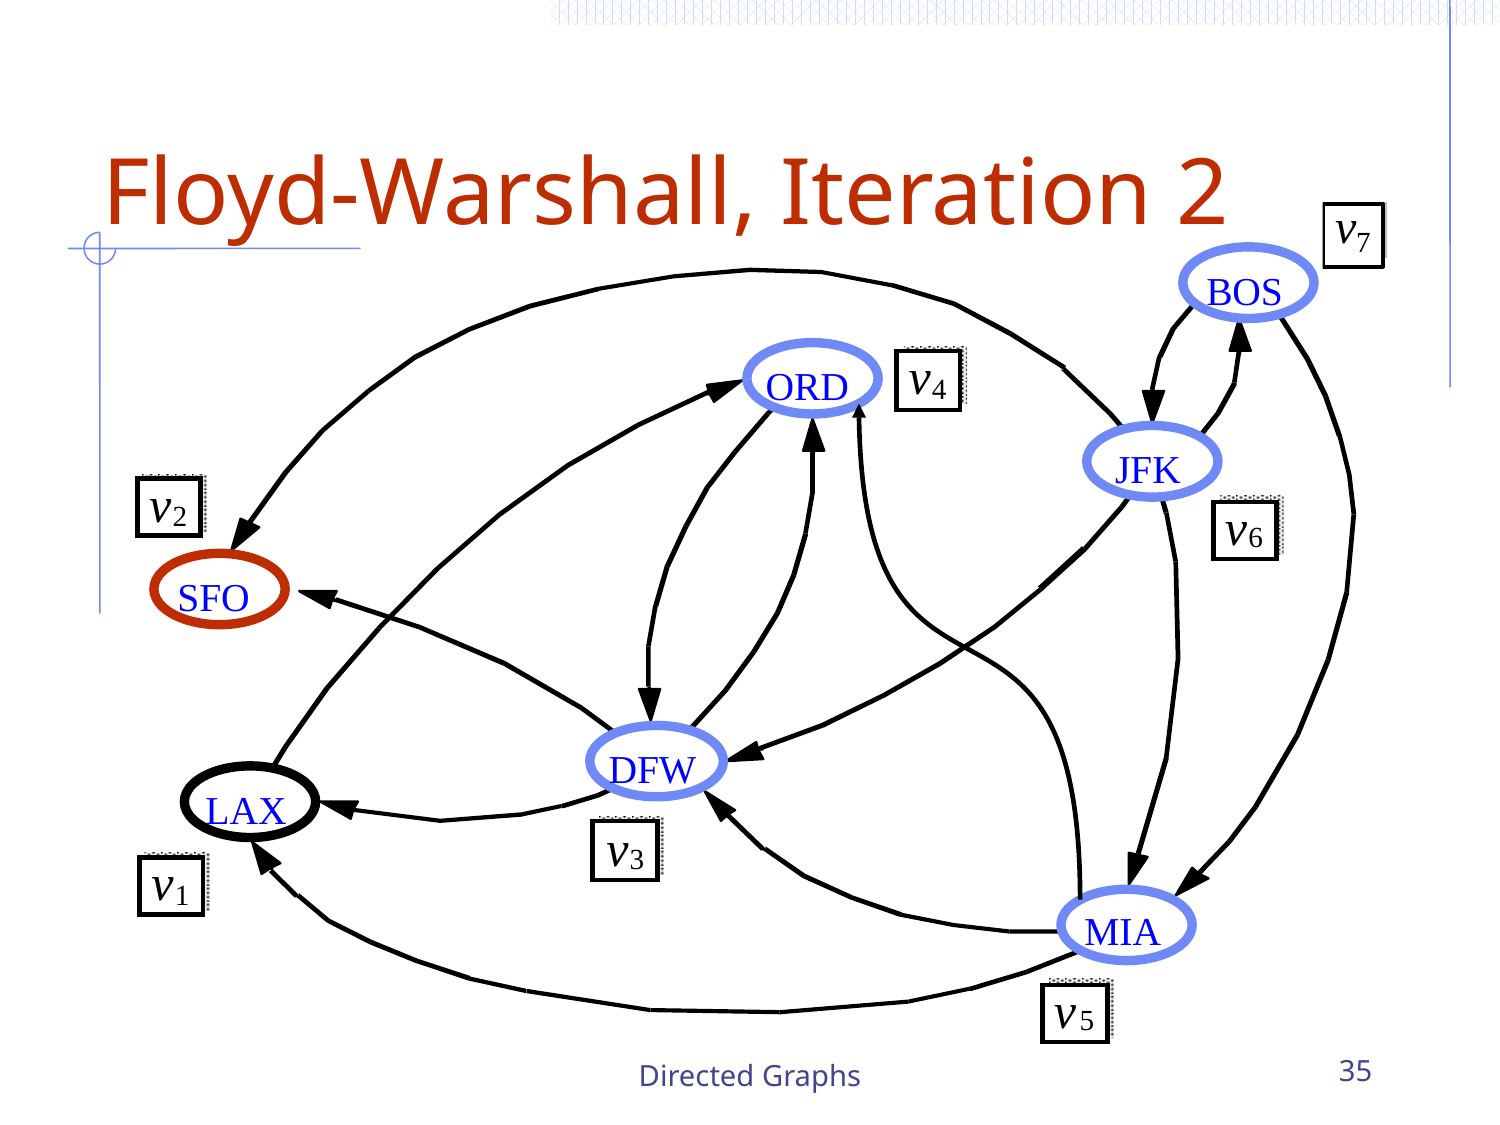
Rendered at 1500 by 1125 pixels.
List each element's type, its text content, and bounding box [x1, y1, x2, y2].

text_box [589, 725, 722, 790]
text_box [597, 274, 675, 291]
text_box [763, 846, 806, 879]
text_box MIA [1084, 905, 1162, 954]
text_box 1 [174, 876, 190, 912]
text_box 2 [172, 497, 188, 533]
text_box [419, 625, 506, 666]
text_box [804, 874, 853, 900]
text_box v [908, 344, 931, 405]
text_box [231, 518, 260, 551]
text_box [137, 478, 201, 536]
text_box [415, 327, 471, 359]
text_box [581, 706, 617, 734]
text_box [1010, 929, 1062, 934]
text_box [1042, 984, 1108, 1042]
text_box [437, 512, 501, 570]
text_box [1159, 497, 1169, 512]
text_box [1304, 356, 1329, 397]
text_box [1086, 425, 1219, 498]
text_box [1213, 502, 1277, 560]
title Floyd-Warshall, Iteration 2 [87, 62, 1363, 251]
text_box [1248, 495, 1284, 555]
text_box [1026, 949, 1083, 974]
text_box [529, 286, 600, 309]
text_box [1135, 771, 1166, 855]
text_box [646, 646, 651, 687]
text_box [1142, 391, 1165, 424]
text_box [704, 791, 736, 821]
text_box [900, 912, 954, 928]
text_box [636, 388, 712, 428]
text_box [469, 976, 527, 994]
text_box [1060, 889, 1193, 961]
picture [1322, 199, 1392, 269]
text_box [440, 812, 522, 823]
text_box [1128, 852, 1148, 885]
text_box v [1224, 495, 1248, 556]
text_box [810, 450, 815, 494]
text_box [153, 553, 286, 625]
text_box [1229, 319, 1251, 351]
text_box [320, 801, 358, 819]
text_box [1060, 367, 1113, 415]
text_box [779, 409, 846, 414]
text_box [1232, 350, 1242, 383]
text_box [1120, 495, 1133, 507]
text_box [1077, 978, 1115, 1038]
text_box [174, 852, 211, 911]
text_box [1325, 591, 1350, 660]
text_box [468, 303, 532, 332]
text_box [1163, 512, 1174, 539]
text_box [851, 895, 902, 917]
text_box [896, 351, 961, 411]
text_box [1215, 382, 1237, 415]
text_box [498, 463, 569, 517]
text_box [953, 302, 1012, 336]
text_box [931, 346, 968, 404]
text_box [389, 565, 440, 616]
text_box ORD [765, 361, 850, 409]
text_box [705, 450, 738, 489]
text_box SFO [177, 571, 251, 620]
text_box v [606, 816, 629, 877]
text_box [299, 591, 337, 609]
text_box [725, 814, 766, 851]
text_box [522, 803, 562, 817]
text_box 5 [1079, 1001, 1095, 1037]
text_box v [1053, 978, 1077, 1039]
text_box [527, 988, 651, 1013]
text_box [1253, 733, 1300, 808]
text_box [597, 788, 612, 797]
text_box [270, 747, 288, 768]
text_box [417, 959, 471, 981]
text_box [252, 842, 281, 874]
text_box [1149, 356, 1162, 389]
text_box [1323, 395, 1342, 437]
text_box [592, 821, 658, 881]
text_box [268, 869, 300, 898]
text_box [1337, 435, 1352, 474]
text_box [1157, 327, 1176, 359]
text_box [675, 267, 750, 279]
text_box [623, 792, 690, 797]
text_box [1182, 246, 1315, 319]
text_box [215, 832, 285, 838]
text_box 3 [629, 840, 645, 875]
text_box [139, 857, 204, 915]
text_box [690, 692, 720, 728]
text_box [1278, 316, 1309, 359]
text_box [1198, 413, 1220, 437]
text_box [1344, 514, 1357, 593]
text_box [370, 939, 419, 964]
text_box [803, 418, 825, 451]
text_box [629, 816, 665, 876]
text_box [376, 619, 390, 630]
text_box [765, 409, 776, 414]
text_box 4 [931, 369, 947, 405]
text_box [970, 969, 1029, 991]
text_box [1171, 302, 1197, 330]
text_box [283, 429, 325, 474]
text_box [1009, 331, 1066, 370]
footer Directed Graphs [512, 1024, 988, 1101]
text_box [367, 354, 417, 393]
text_box [503, 661, 583, 711]
text_box [733, 412, 771, 453]
text_box [562, 793, 600, 809]
text_box v [149, 472, 172, 533]
text_box [327, 918, 372, 945]
text_box [355, 808, 440, 823]
text_box [707, 380, 743, 402]
slide_number 35 [1074, 1024, 1388, 1101]
text_box [1196, 840, 1233, 874]
text_box LAX [205, 784, 287, 832]
text_box [296, 893, 330, 923]
text_box [334, 597, 422, 630]
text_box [725, 540, 1214, 763]
text_box [780, 999, 909, 1015]
text_box [172, 474, 208, 532]
text_box [320, 389, 370, 432]
text_box [746, 342, 879, 408]
text_box [683, 486, 710, 527]
text_box 6 [1248, 518, 1264, 554]
text_box [1227, 805, 1258, 842]
text_box [639, 688, 661, 721]
text_box [324, 627, 381, 690]
text_box DFW [608, 744, 697, 792]
text_box [803, 493, 815, 534]
text_box [247, 471, 288, 524]
text_box [566, 423, 638, 468]
text_box BOS [1206, 265, 1284, 313]
text_box [909, 986, 970, 1004]
text_box [651, 1008, 780, 1015]
text_box [890, 282, 956, 306]
text_box [750, 267, 822, 275]
text_box [646, 605, 658, 646]
text_box JFK [1114, 444, 1181, 492]
text_box [665, 525, 689, 567]
text_box [954, 923, 1010, 934]
text_box [822, 270, 890, 288]
text_box [1108, 413, 1126, 429]
text_box [653, 565, 670, 608]
text_box [1295, 659, 1331, 736]
text_box [282, 687, 329, 749]
text_box [1090, 505, 1125, 539]
text_box [184, 765, 316, 832]
text_box [1175, 867, 1209, 896]
text_box [1346, 474, 1357, 514]
text_box [801, 533, 808, 539]
text_box v [151, 850, 174, 911]
text_box [687, 725, 695, 730]
